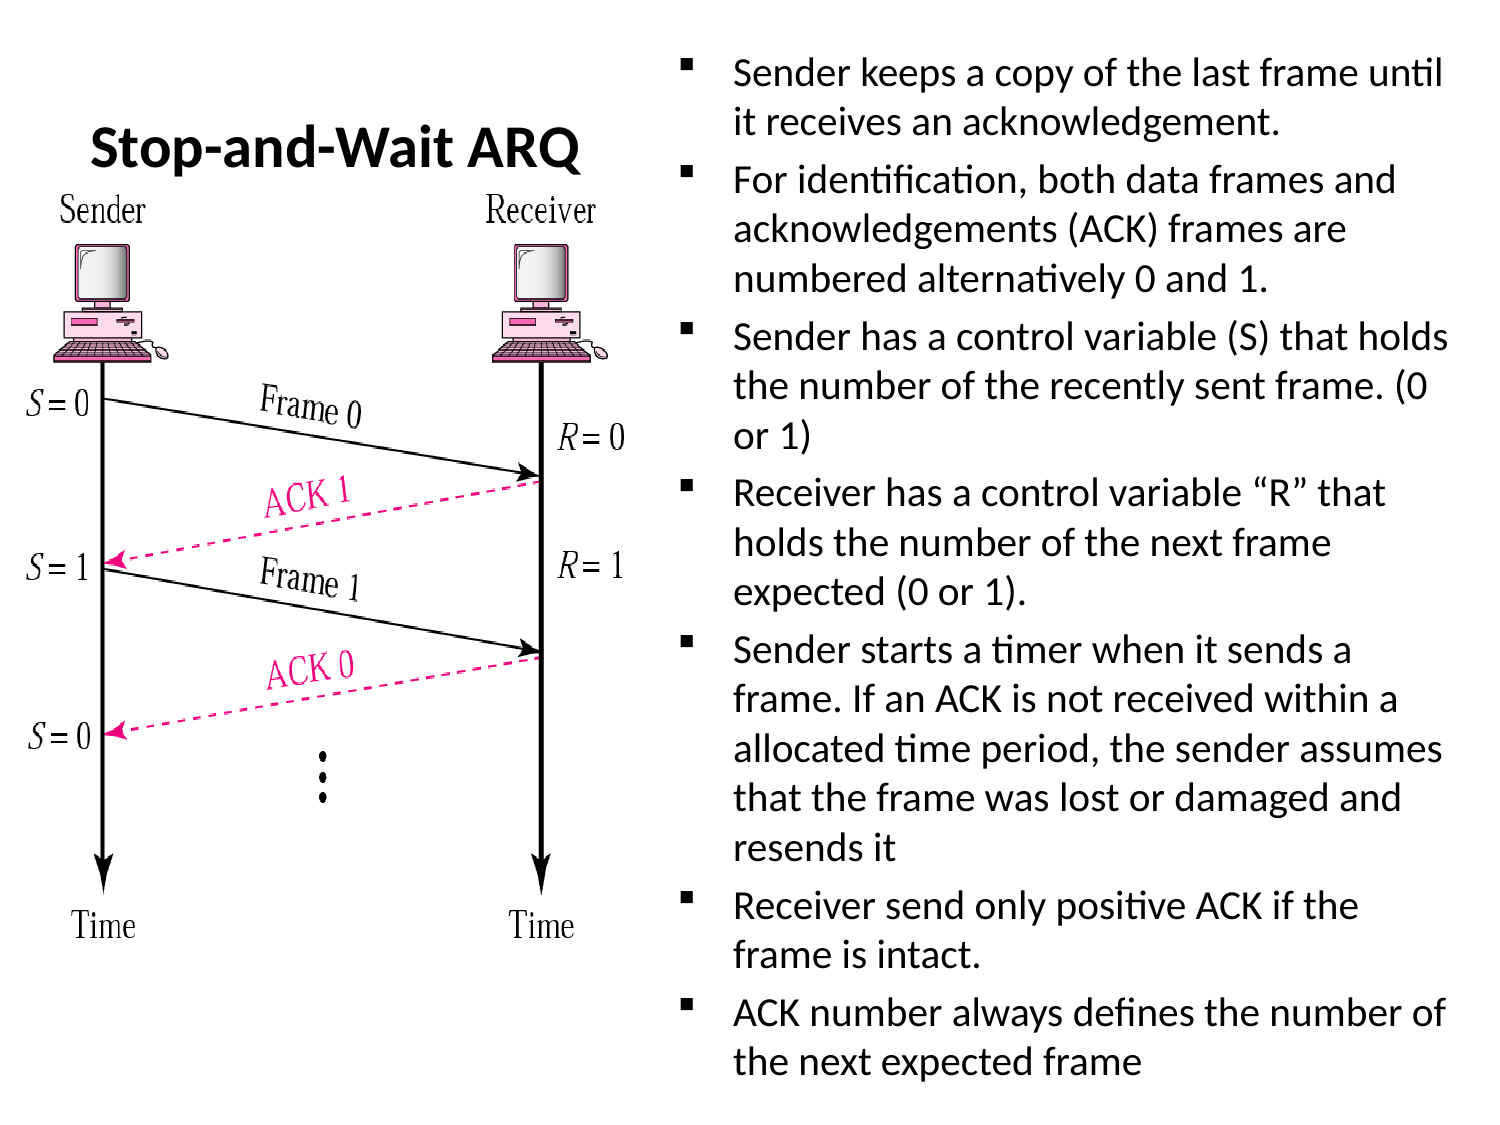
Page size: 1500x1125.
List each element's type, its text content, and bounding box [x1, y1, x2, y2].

list Sender keeps a copy of the last frame until it receives an acknowledgement. For identification, both data frames and acknowledgements (ACK) frames are numbered alternatively 0 and 1. Sender has a control variable (S) that holds the number of the recently sent frame. (0 or 1) Receiver has a control variable “R” that holds the number of the next frame expected (0 or 1). Sender starts a timer when it sends a frame. If an ACK is not received within a allocated time period, the sender assumes that the frame was lost or damaged and resends it Receiver send only positive ACK if the frame is intact. ACK number always defines the number of the next expected frame [662, 37, 1475, 1100]
picture [24, 187, 626, 951]
title Stop-and-Wait ARQ [75, 82, 600, 185]
